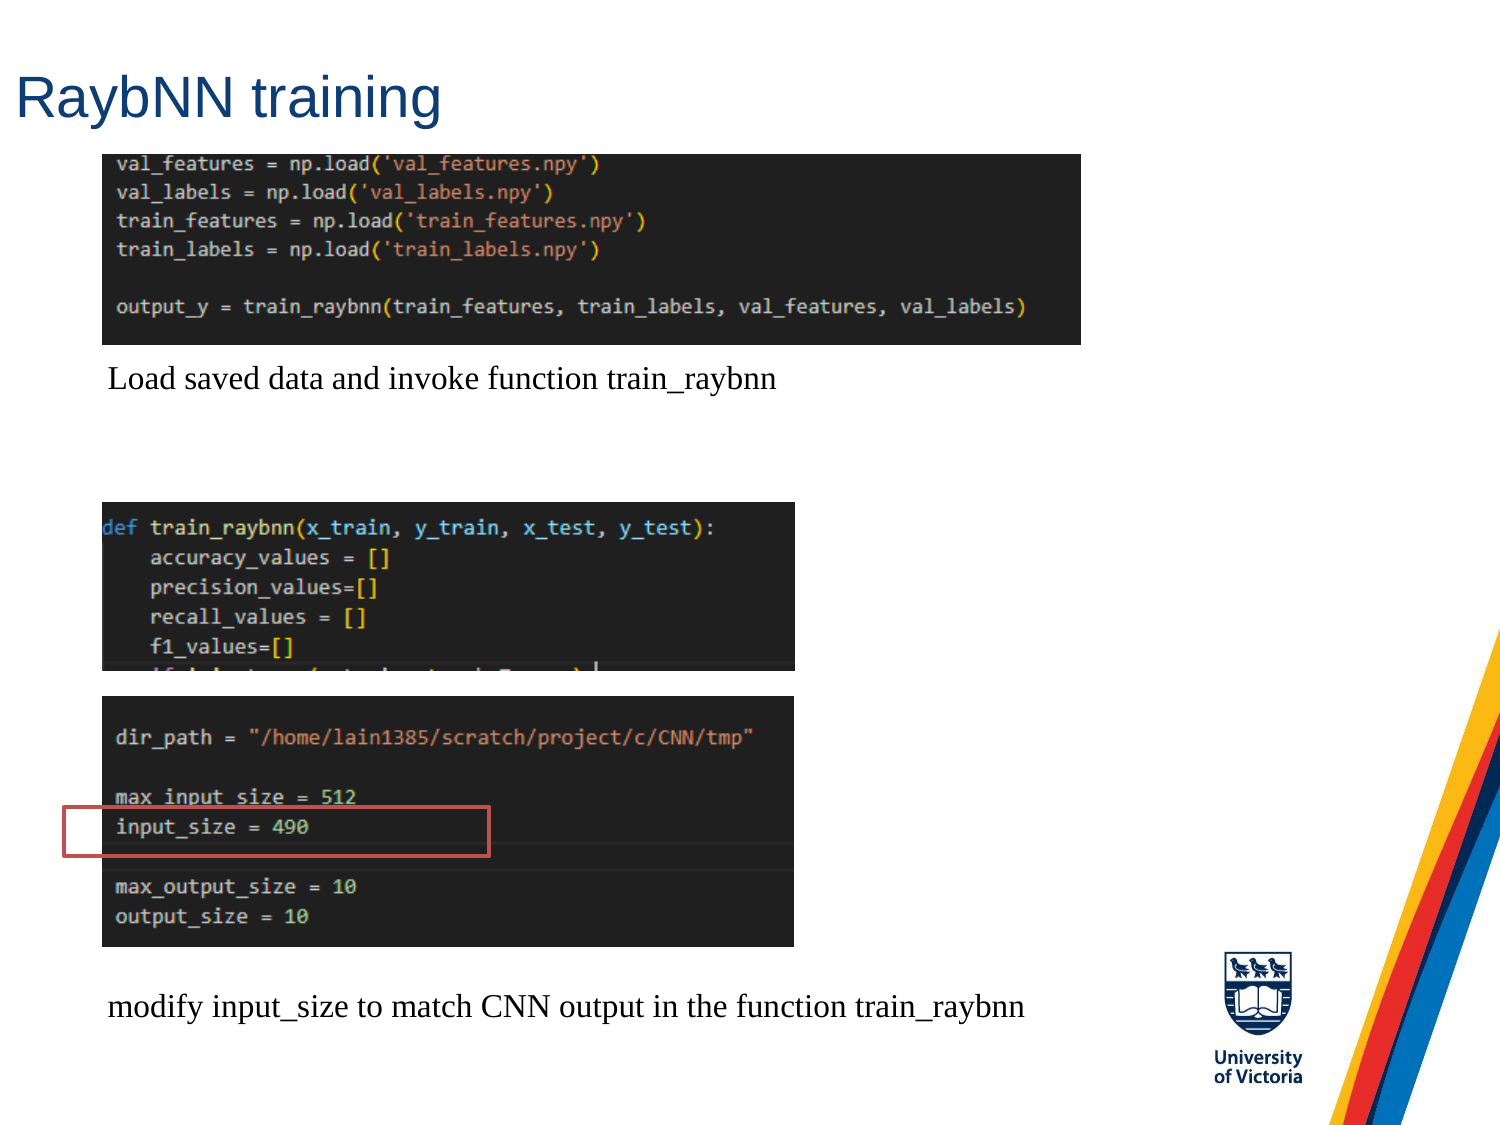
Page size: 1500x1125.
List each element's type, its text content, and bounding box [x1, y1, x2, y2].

title RaybNN training [0, 0, 1028, 188]
picture [0, 0, 1500, 1125]
text_box Load saved data and invoke function train_raybnn [86, 348, 1166, 445]
text_box modify input_size to match CNN output in the function train_raybnn [86, 976, 1166, 1125]
text_box [62, 805, 97, 858]
